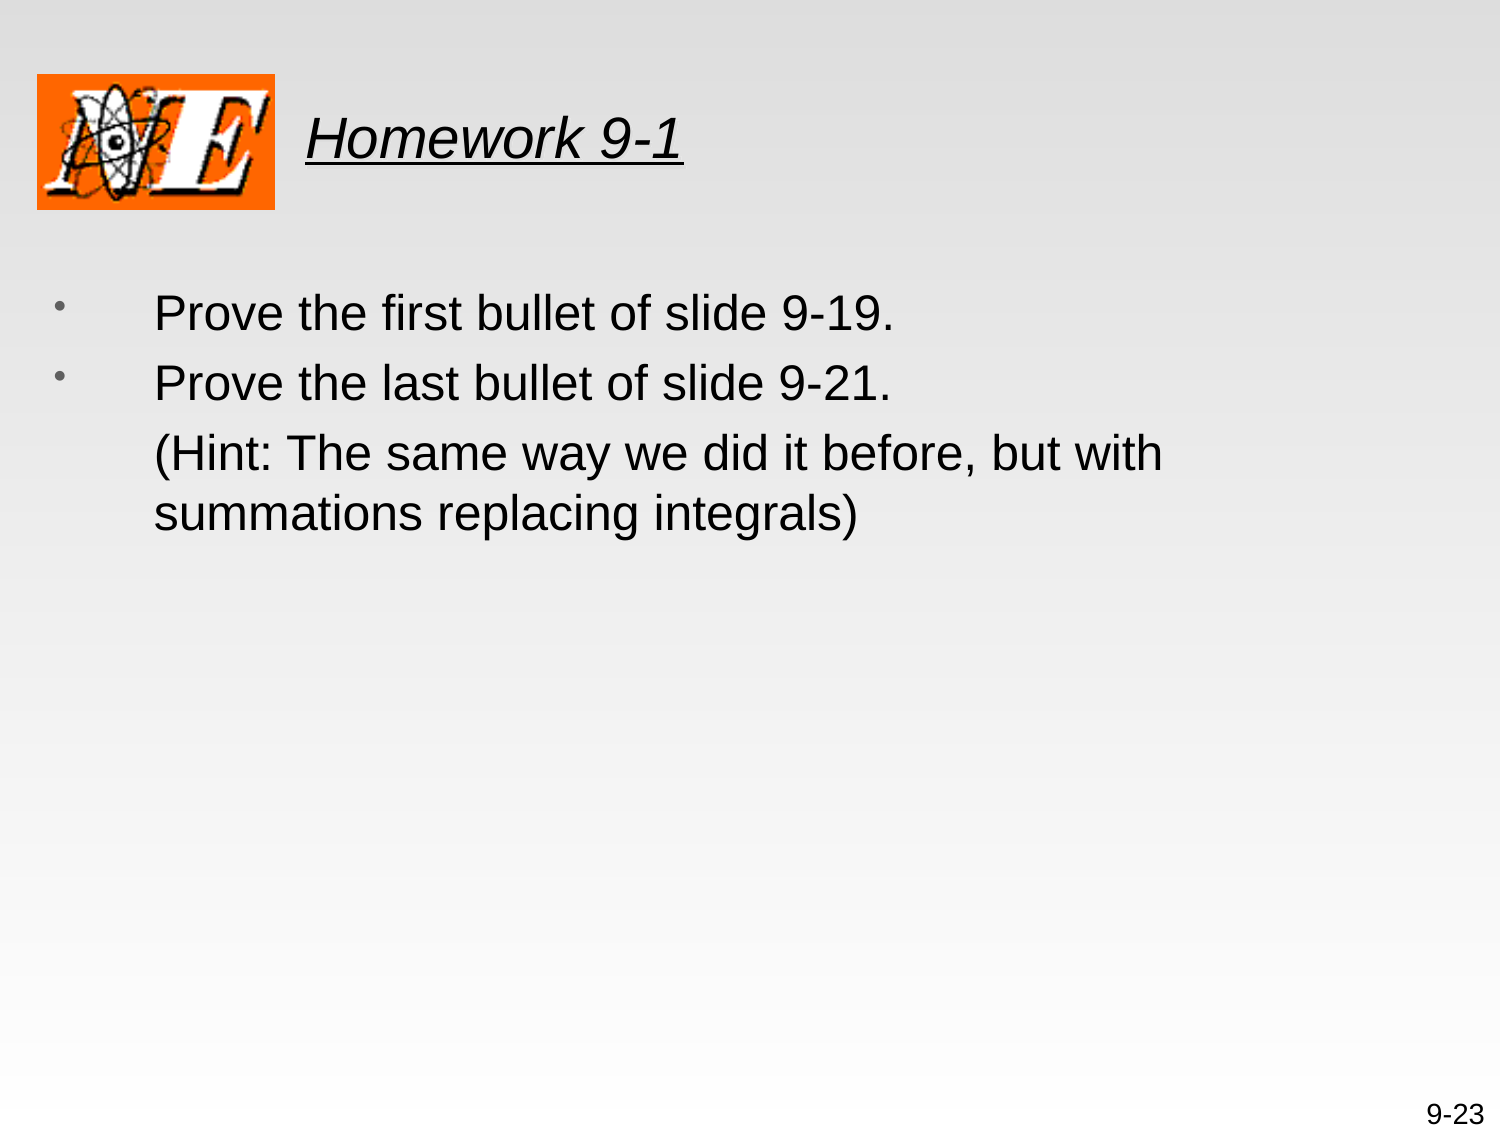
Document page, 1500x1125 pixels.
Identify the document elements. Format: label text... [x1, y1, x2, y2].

title Homework 9-1 [289, 41, 1466, 230]
list Prove the first bullet of slide 9-19. Prove the last bullet of slide 9-21. (Hint: The same way we did it before, but with summations replacing integrals) [38, 272, 1460, 1036]
slide_number 9-23 [1187, 1087, 1500, 1125]
picture [37, 74, 275, 210]
